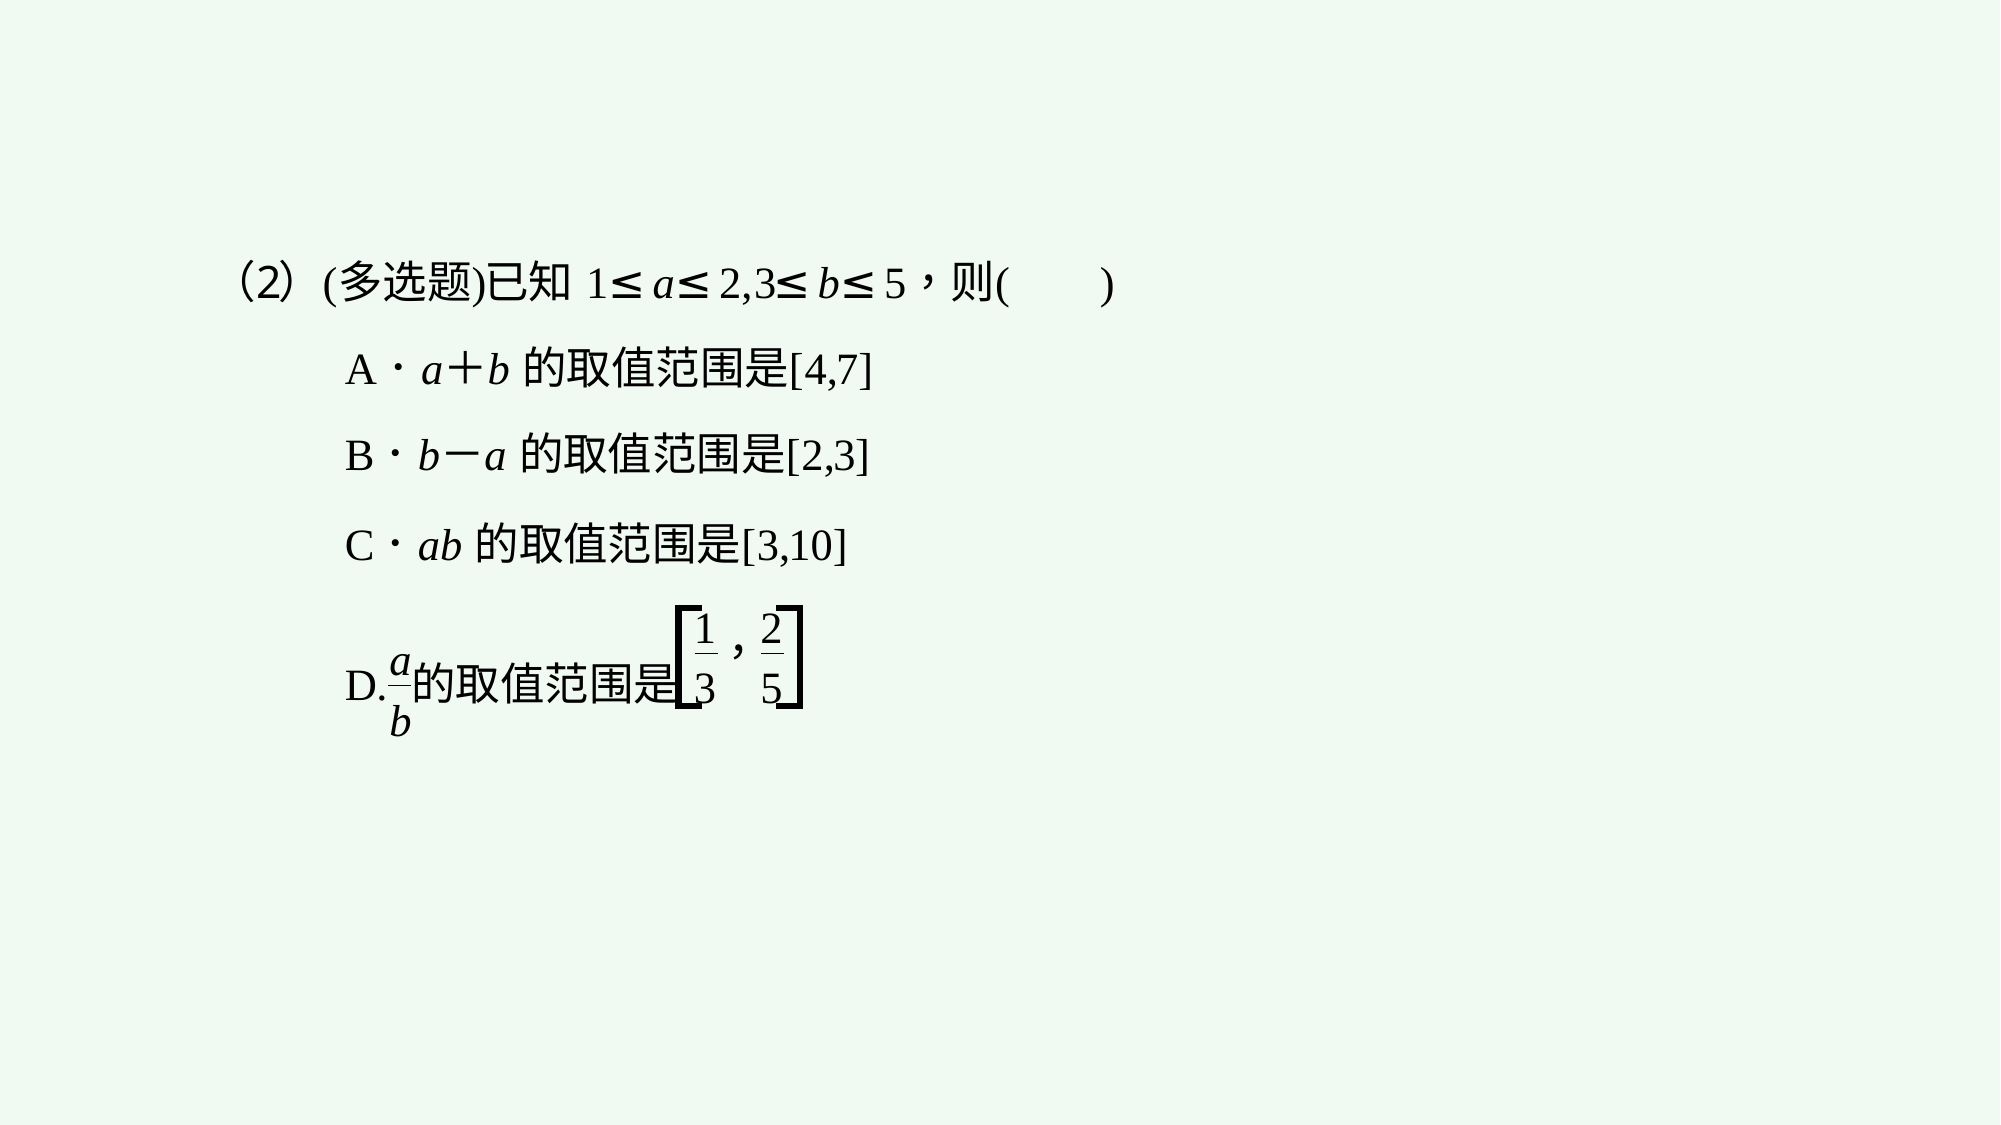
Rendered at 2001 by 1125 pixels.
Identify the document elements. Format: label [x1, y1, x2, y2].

text_box [122, 253, 1881, 778]
